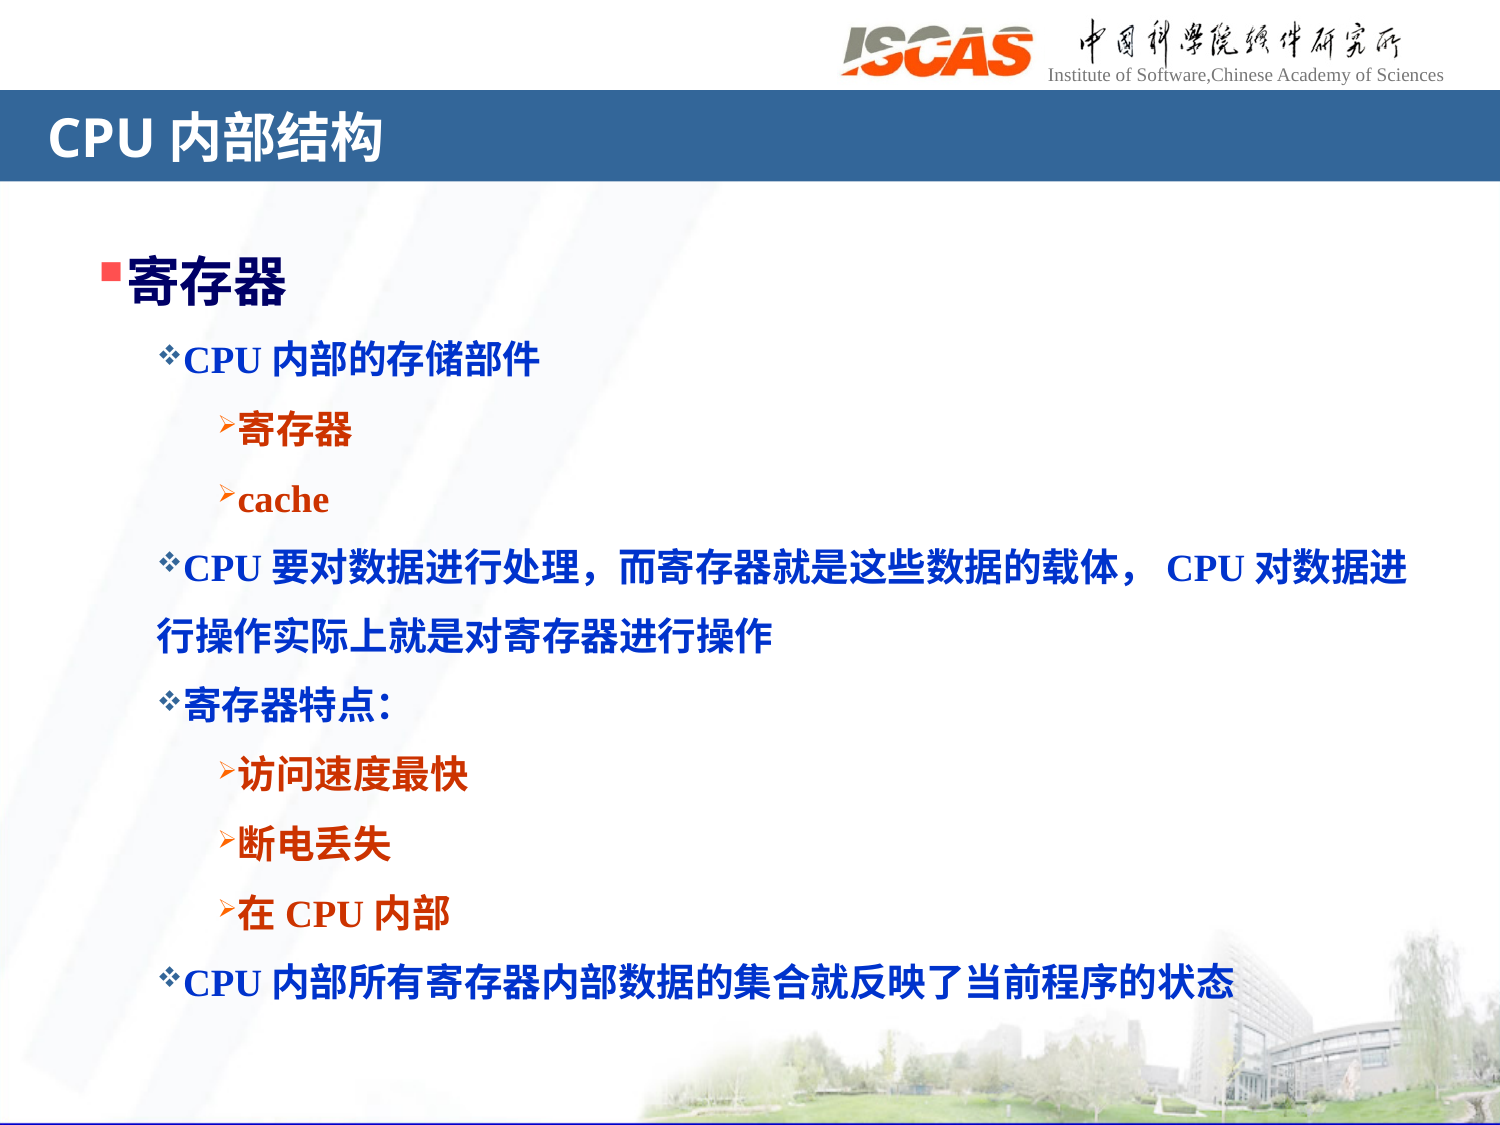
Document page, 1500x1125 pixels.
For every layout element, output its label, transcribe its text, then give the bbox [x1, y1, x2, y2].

picture [1077, 15, 1402, 71]
title CPU内部结构 [0, 89, 1500, 182]
picture [837, 18, 1045, 87]
picture [0, 182, 1500, 1125]
list 寄存器 CPU内部的存储部件 寄存器 cache CPU要对数据进行处理，而寄存器就是这些数据的载体，CPU对数据进行操作实际上就是对寄存器进行操作 寄存器特点： 访问速度最快 断电丢失 在CPU内部 CPU内部所有寄存器内部数据的集合就反映了当前程序的状态 [29, 207, 1436, 869]
